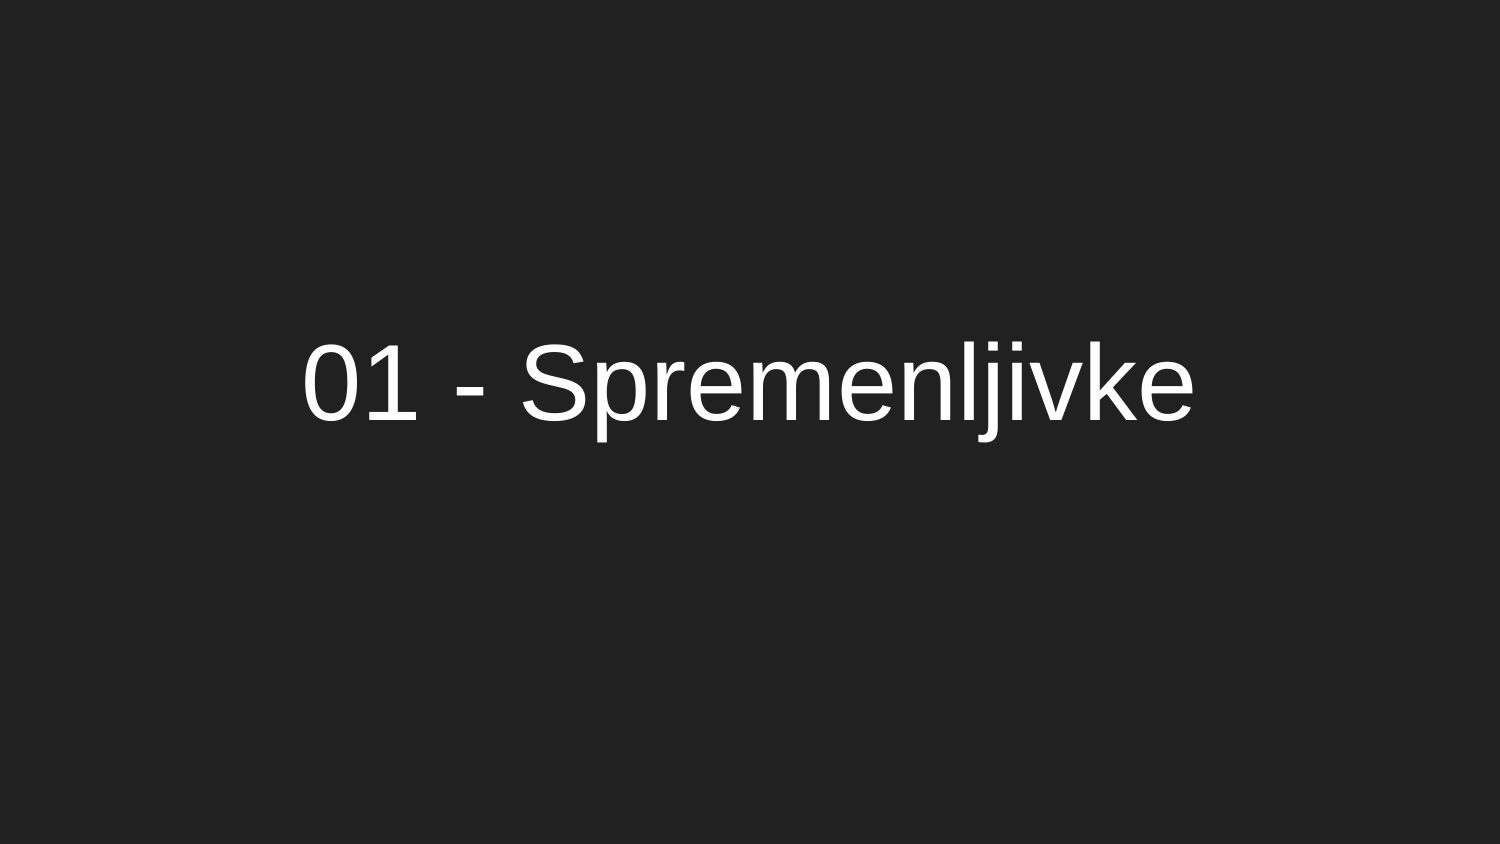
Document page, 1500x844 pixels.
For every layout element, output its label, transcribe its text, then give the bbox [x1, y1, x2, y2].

title 01 - Spremenljivke [51, 122, 1449, 459]
